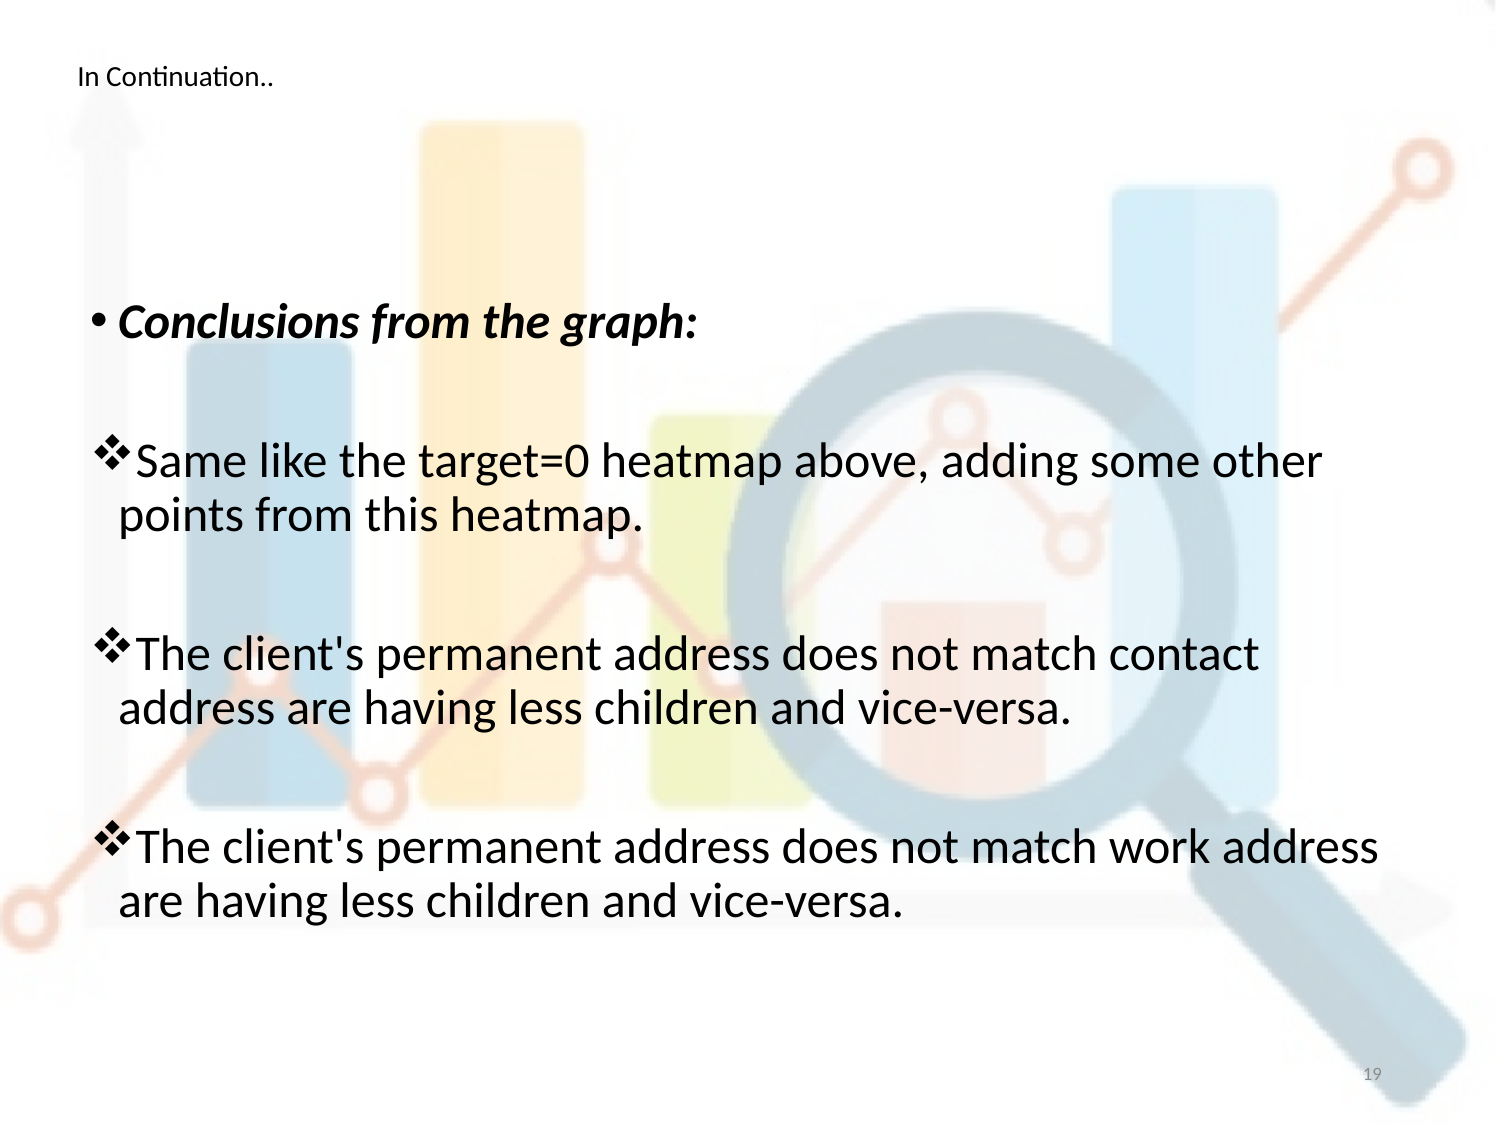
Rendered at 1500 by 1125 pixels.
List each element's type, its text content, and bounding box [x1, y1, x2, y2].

text_box In Continuation.. [62, 49, 338, 100]
slide_number 19 [1059, 1042, 1397, 1103]
list Conclusions from the graph: Same like the target=0 heatmap above, adding some other points from this heatmap. The client's permanent address does not match contact address are having less children and vice-versa. The client's permanent address does not match work address are having less children and vice-versa. [75, 287, 1425, 1008]
